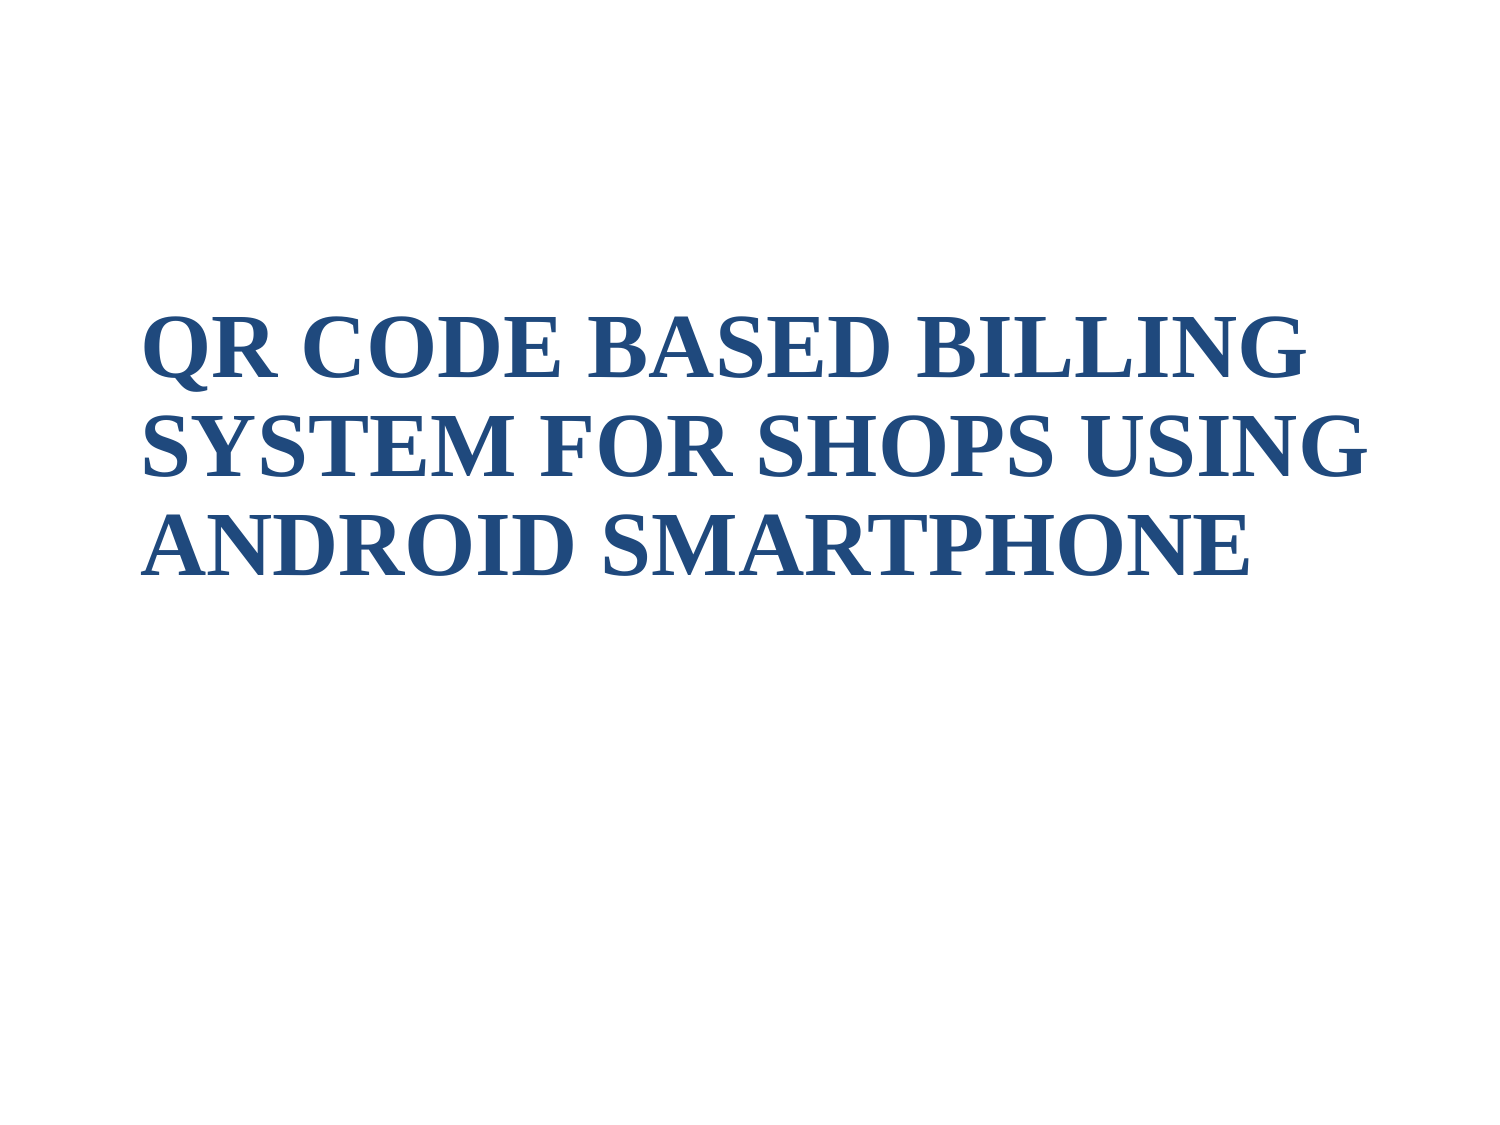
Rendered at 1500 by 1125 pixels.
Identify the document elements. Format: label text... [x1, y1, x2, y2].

text_box QR Code Based Billing System For Shops Using Android Smartphone [124, 350, 1404, 603]
